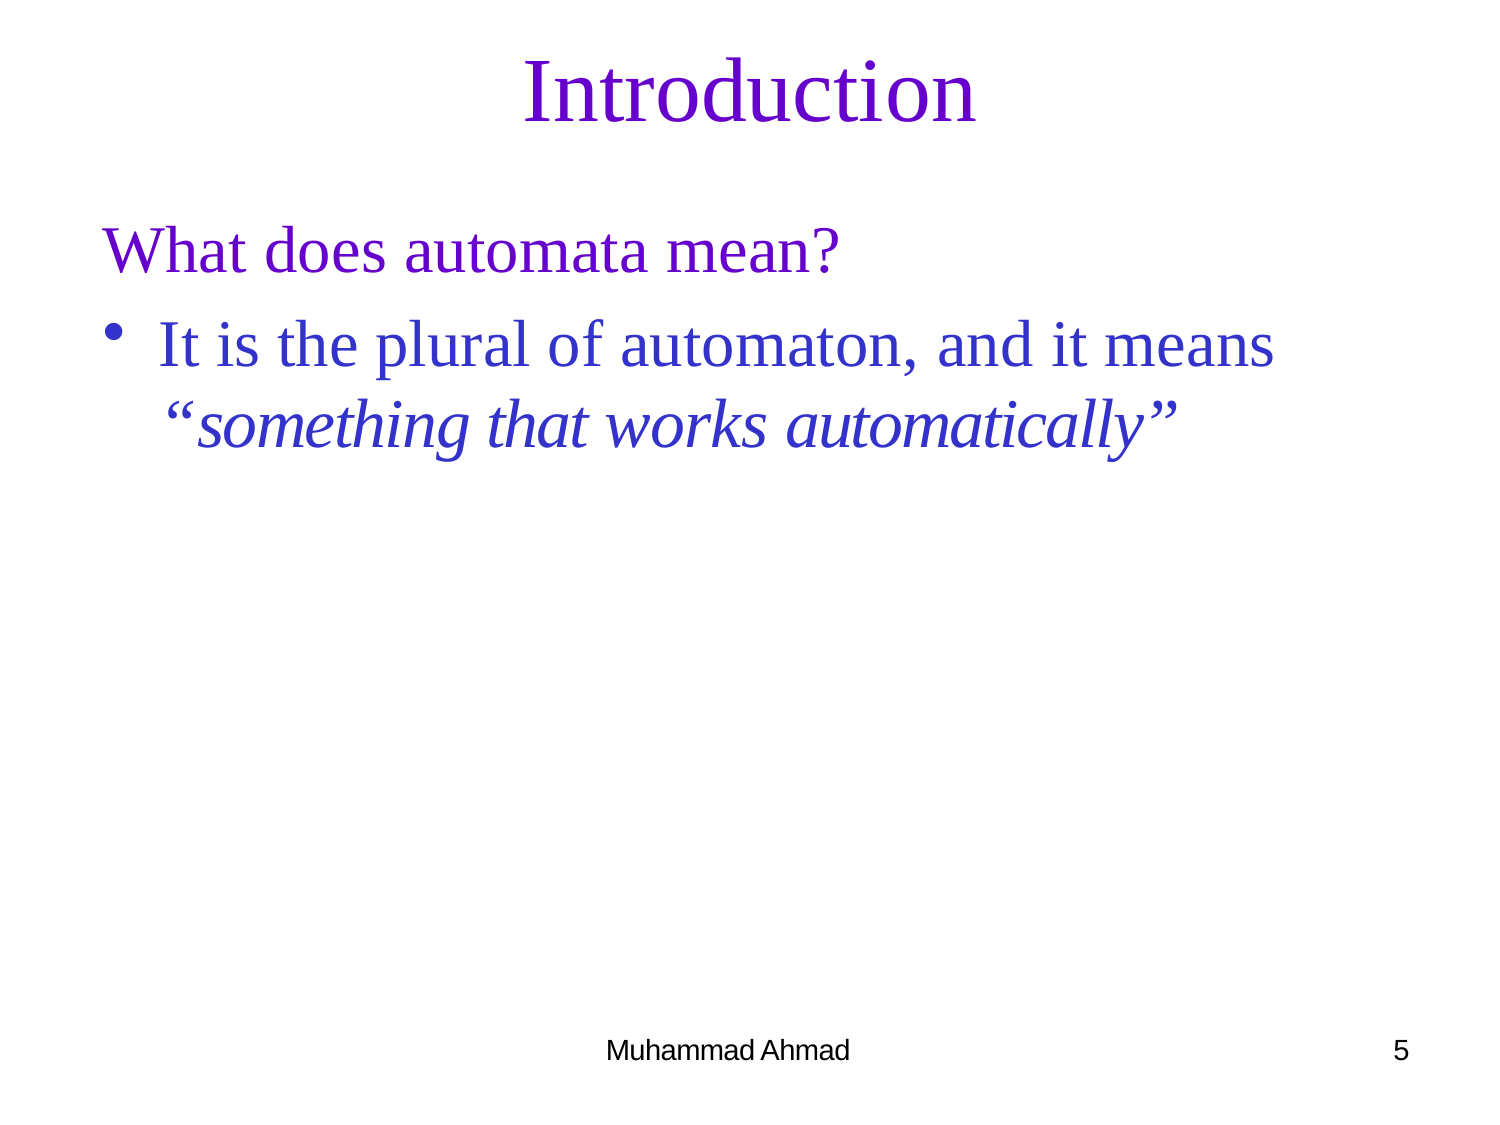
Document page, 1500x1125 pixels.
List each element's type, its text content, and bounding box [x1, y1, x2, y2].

text_box What does automata mean? It is the plural of automaton, and it means “something that works automatically” [100, 205, 1359, 579]
slide_number 5 [1373, 1034, 1414, 1125]
title Introduction [303, 29, 1197, 205]
footer Muhammad Ahmad [603, 1034, 897, 1125]
